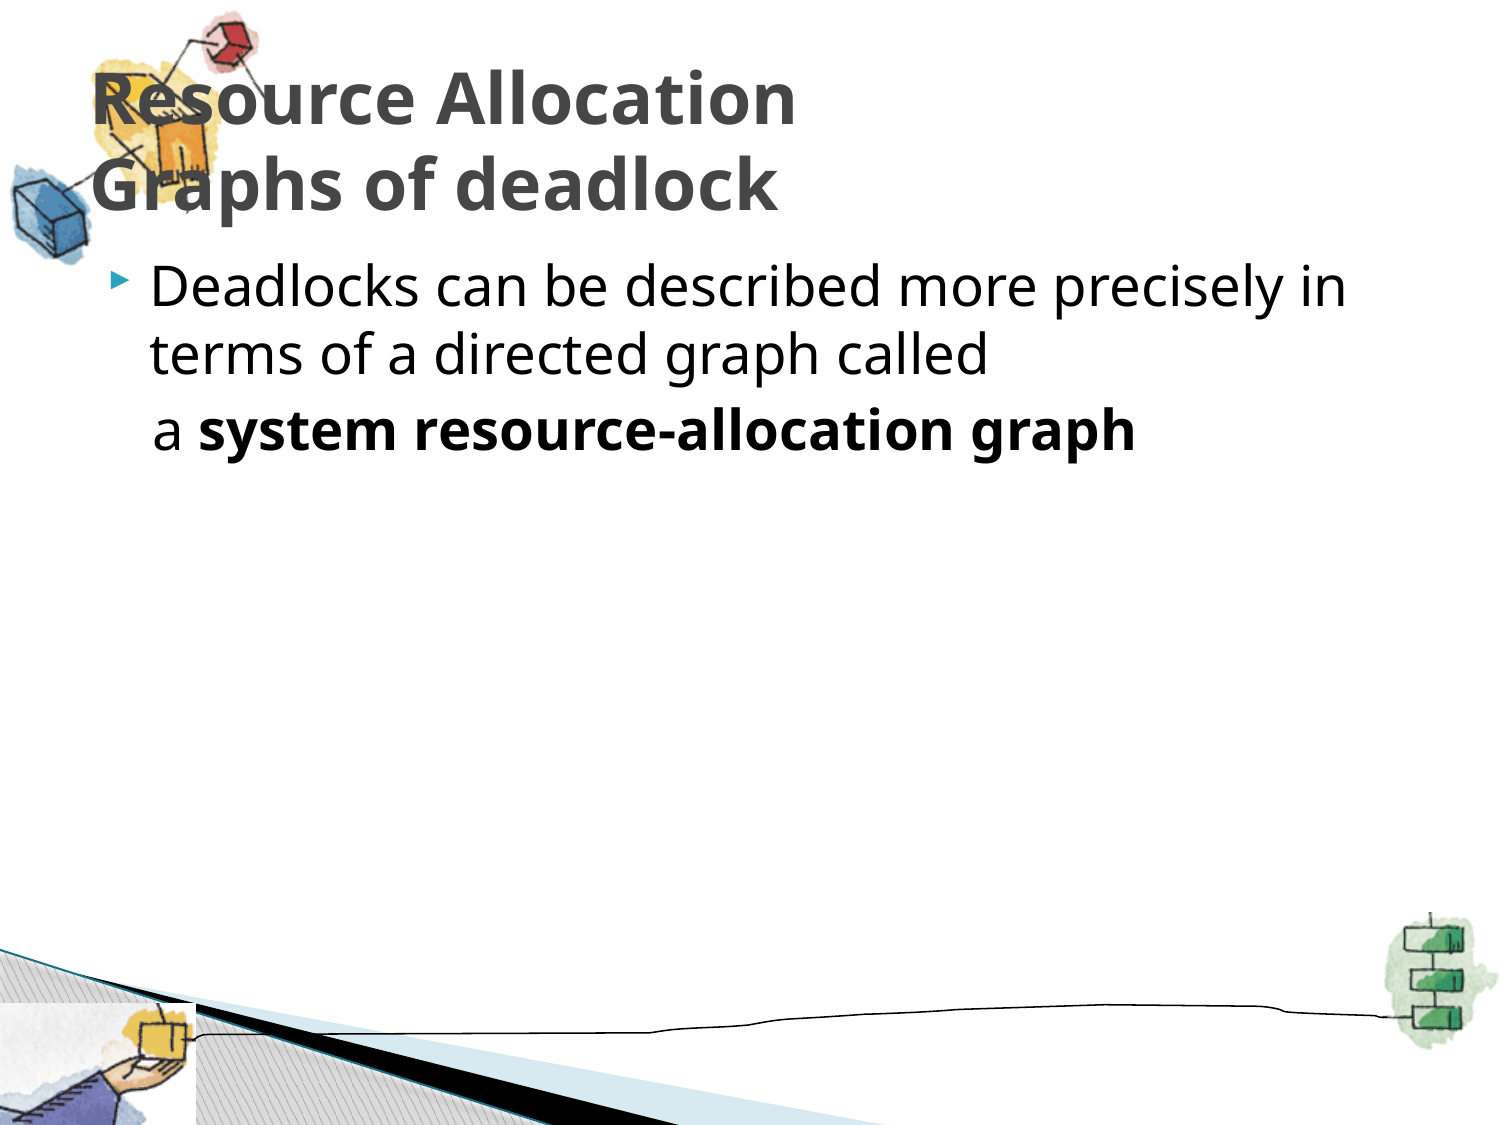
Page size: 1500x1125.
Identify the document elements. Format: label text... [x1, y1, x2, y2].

title Resource Allocation Graphs of deadlock [75, 45, 1425, 233]
picture [0, 84, 167, 306]
picture [113, 0, 275, 45]
list Deadlocks can be described more precisely in terms of a directed graph called a system resource-allocation graph [75, 243, 1425, 986]
picture [1382, 912, 1500, 1050]
picture [0, 1003, 196, 1125]
